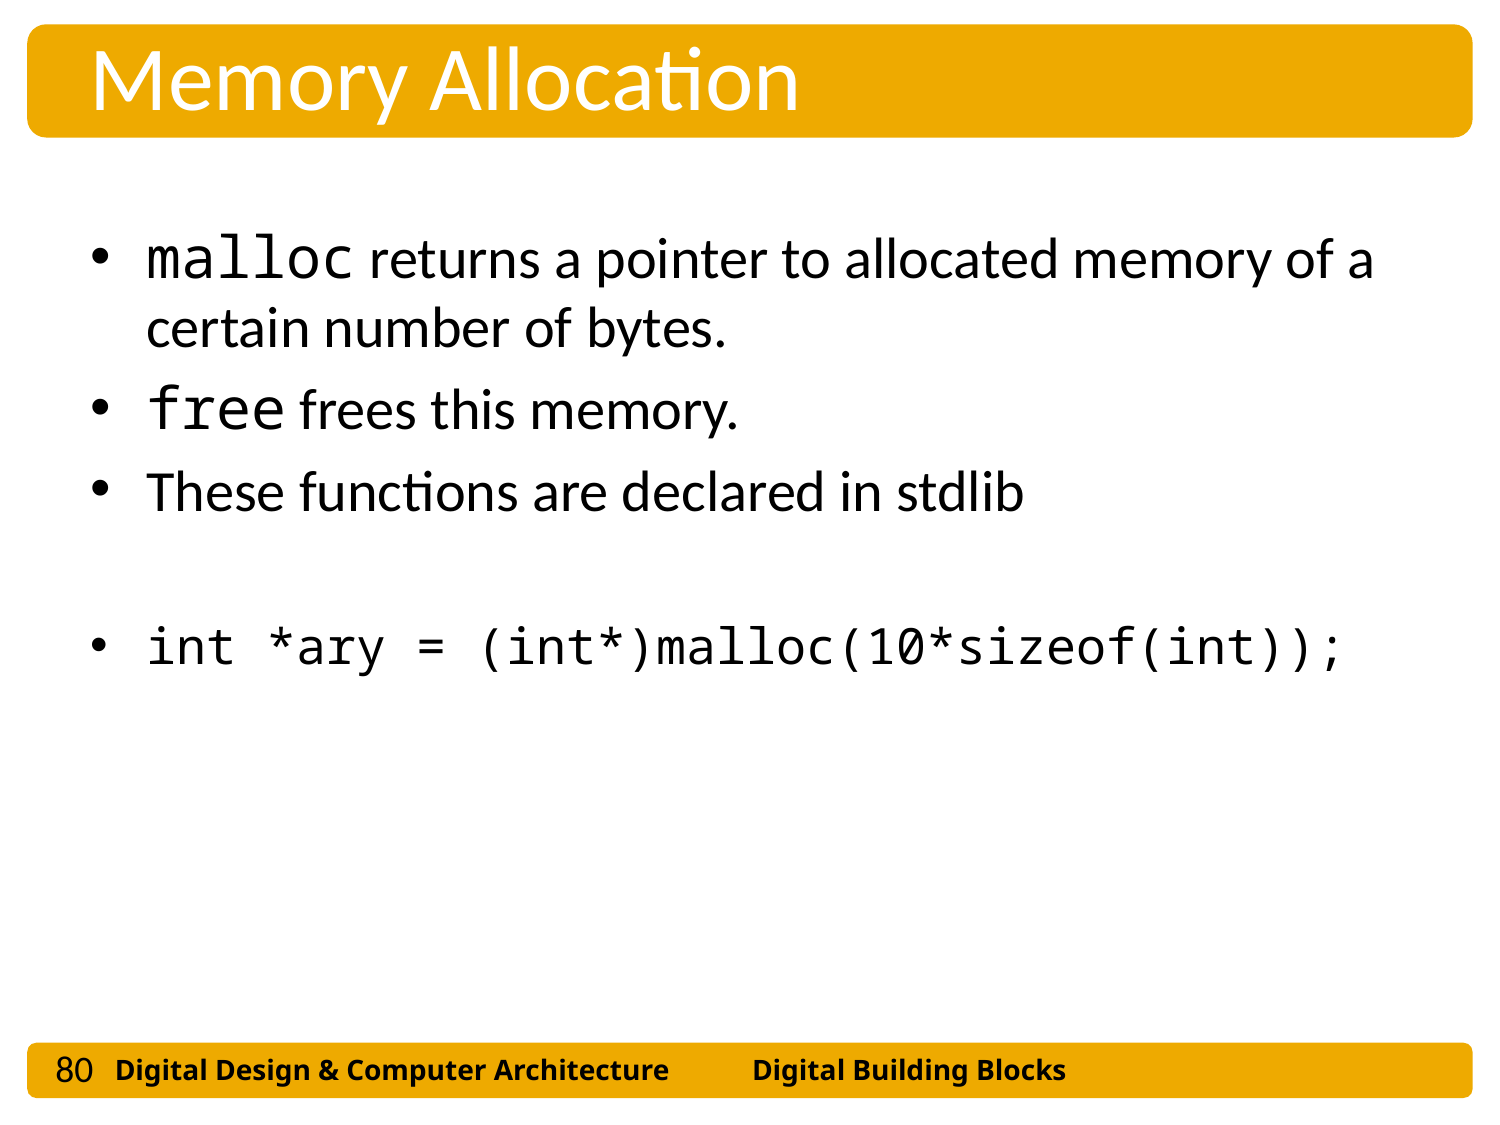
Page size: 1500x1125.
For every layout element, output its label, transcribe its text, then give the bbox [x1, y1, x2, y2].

slide_number 80 [40, 1037, 164, 1096]
text_box malloc returns a pointer to allocated memory of a certain number of bytes. free frees this memory. These functions are declared in stdlib int *ary = (int*)malloc(10*sizeof(int)); [74, 212, 1438, 955]
text_box Memory Allocation [75, 11, 1375, 136]
